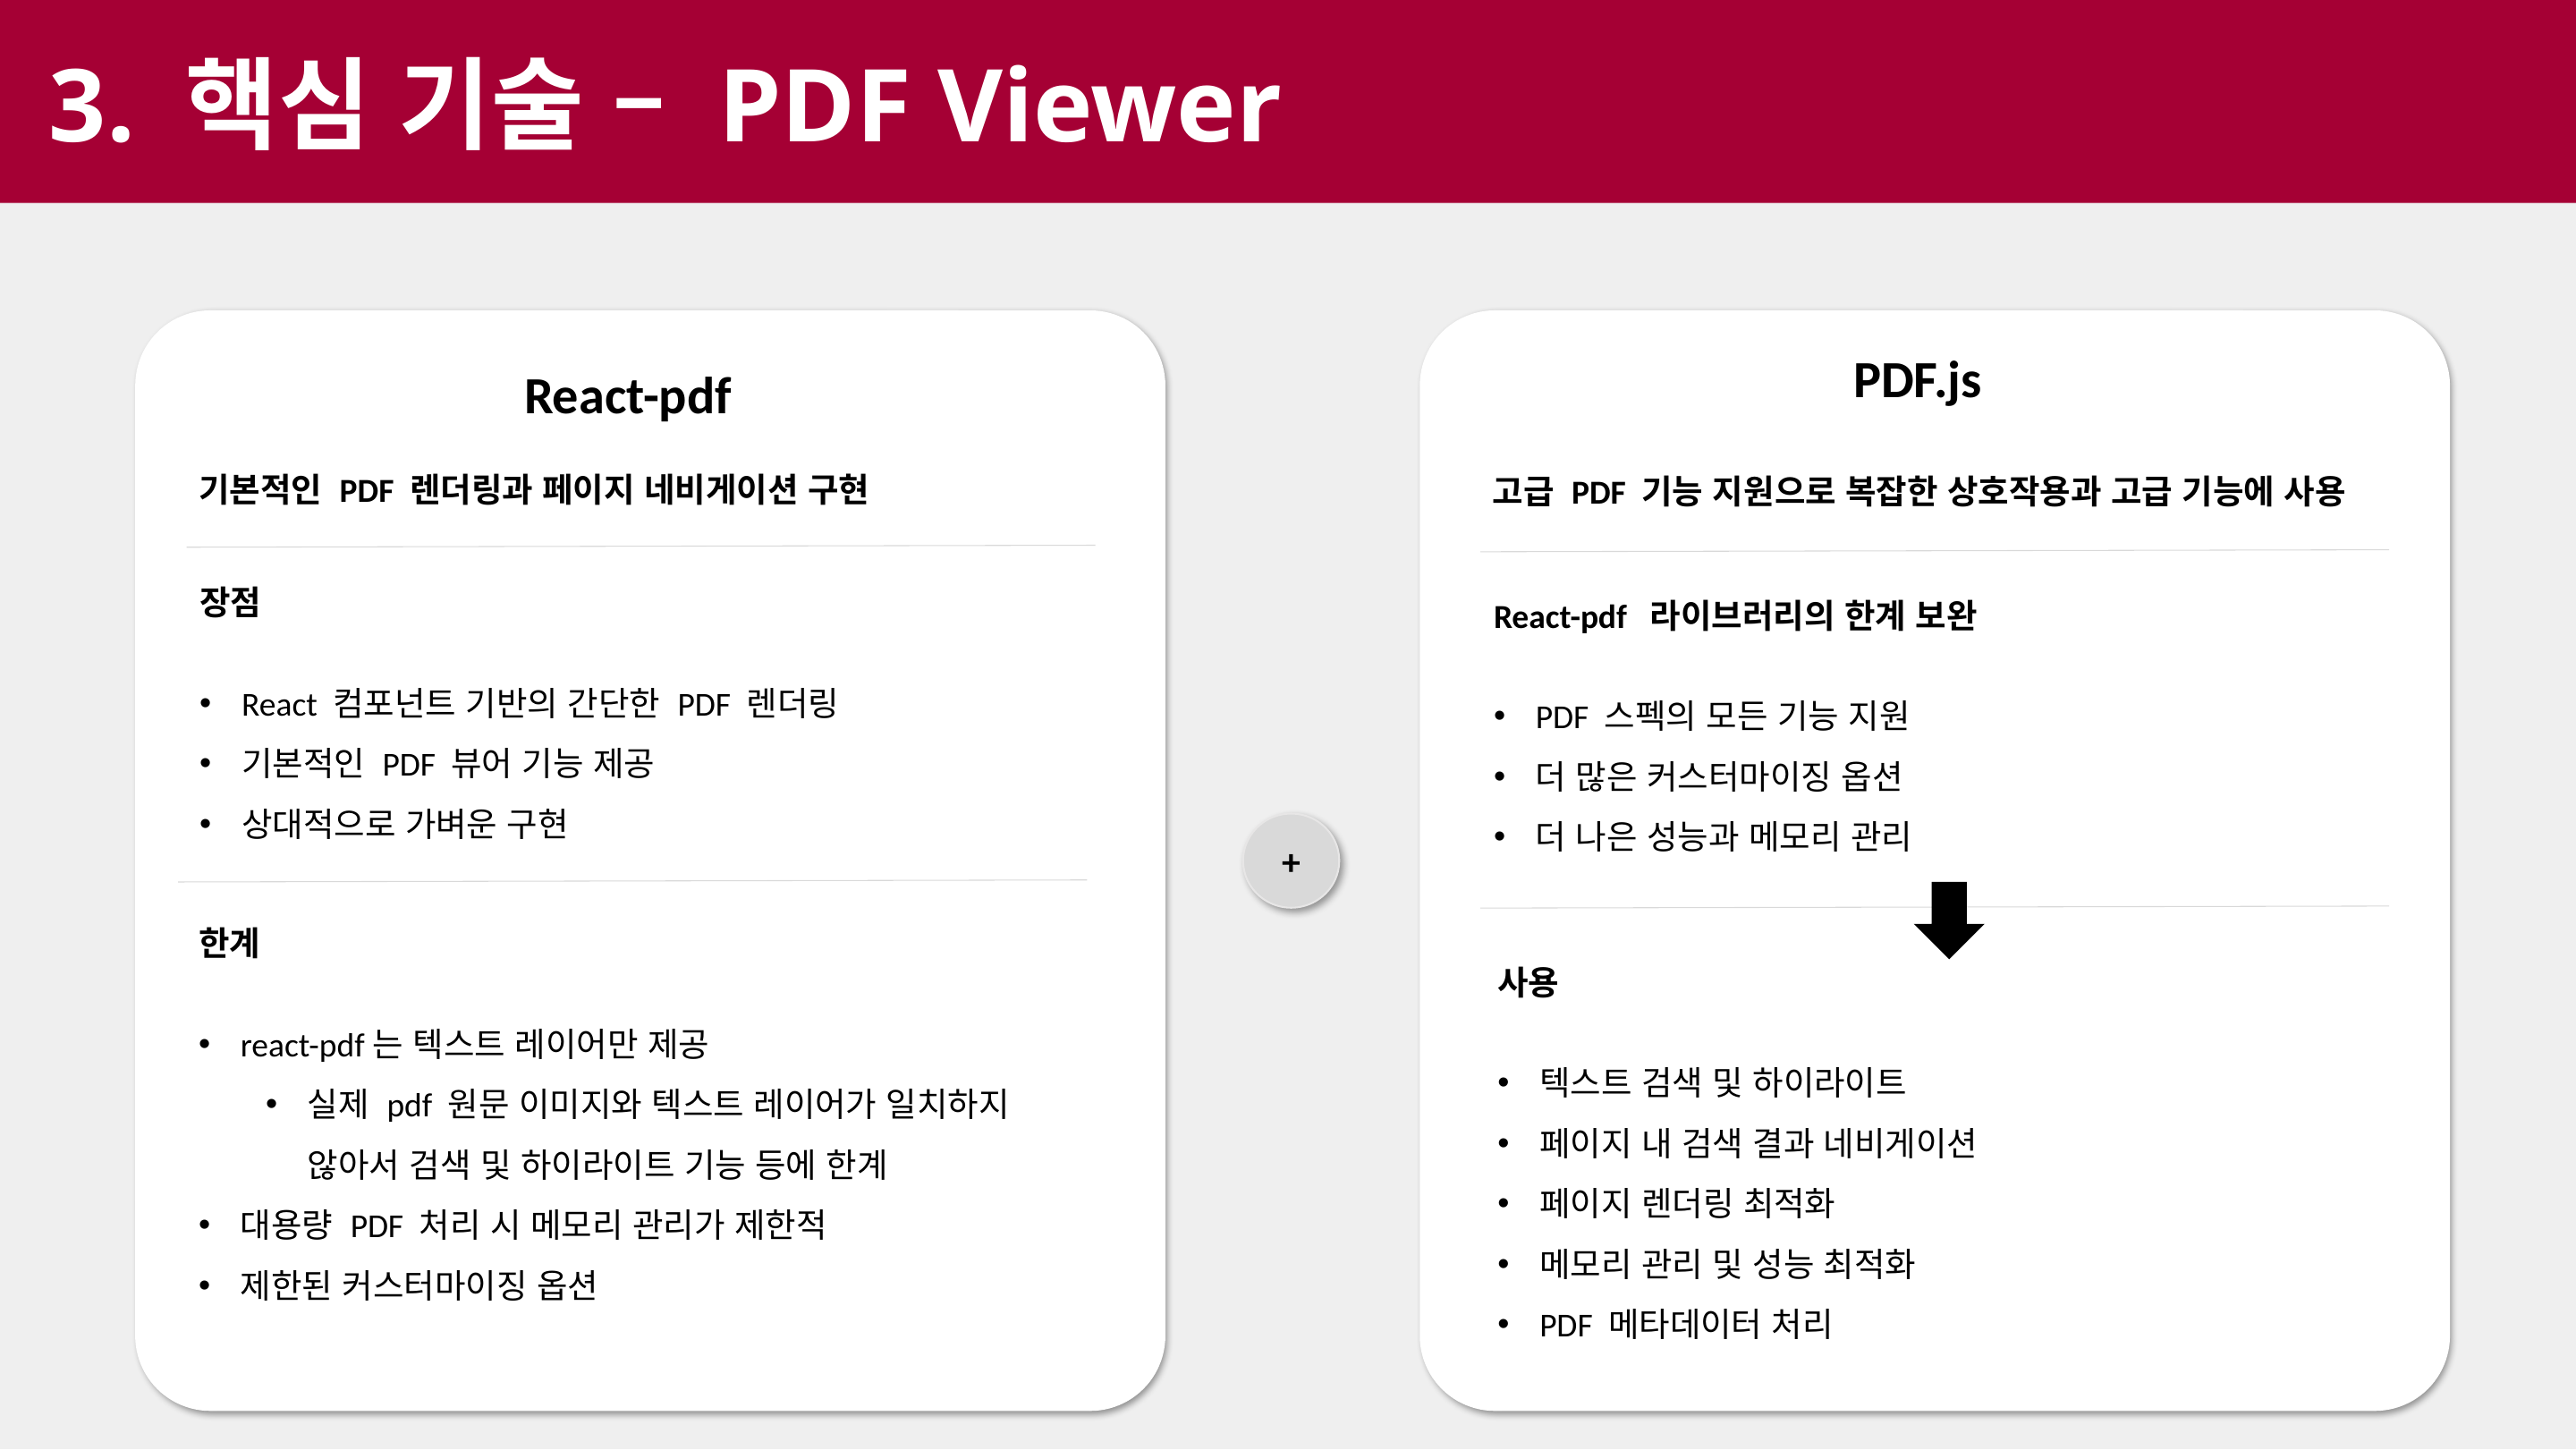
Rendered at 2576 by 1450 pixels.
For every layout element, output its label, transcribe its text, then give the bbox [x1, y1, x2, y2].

text_box React-pdf [511, 354, 792, 430]
picture [0, 0, 2576, 1449]
text_box [134, 309, 1166, 1412]
text_box 장점 React 컴포넌트 기반의 간단한 PDF 렌더링 기본적인 PDF 뷰어 기능 제공 상대적으로 가벼운 구현 [186, 574, 1116, 891]
text_box [1931, 881, 1967, 905]
text_box 고급 PDF 기능 지원으로 복잡한 상호작용과 고급 기능에 사용 [1479, 463, 2410, 518]
text_box PDF.js [1840, 338, 2530, 415]
text_box 3. 핵심 기술 – PDF Viewer [36, 35, 2118, 169]
text_box 사용 텍스트 검색 및 하이라이트 페이지 내 검색 결과 네비게이션 페이지 렌더링 최적화 메모리 관리 및 성능 최적화 PDF 메타데이터 처리 [1484, 954, 2414, 1351]
text_box + [1241, 812, 1341, 909]
text_box 한계 react-pdf는 텍스트 레이어만 제공 실제 pdf 원문 이미지와 텍스트 레이어가 일치하지 않아서 검색 및 하이라이트 기능 등에 한계 대용량 PDF 처리 시 메모리 관리가 제한적 제한된 커스터마이징 옵션 [185, 915, 1115, 1312]
text_box React-pdf 라이브러리의 한계 보완 PDF 스펙의 모든 기능 지원 더 많은 커스터마이징 옵션 더 나은 성능과 메모리 관리 [1480, 588, 2411, 863]
text_box 기본적인 PDF 렌더링과 페이지 네비게이션 구현 [185, 462, 1115, 516]
text_box [1419, 309, 2452, 1412]
text_box [1913, 909, 1985, 960]
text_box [1480, 905, 2390, 909]
